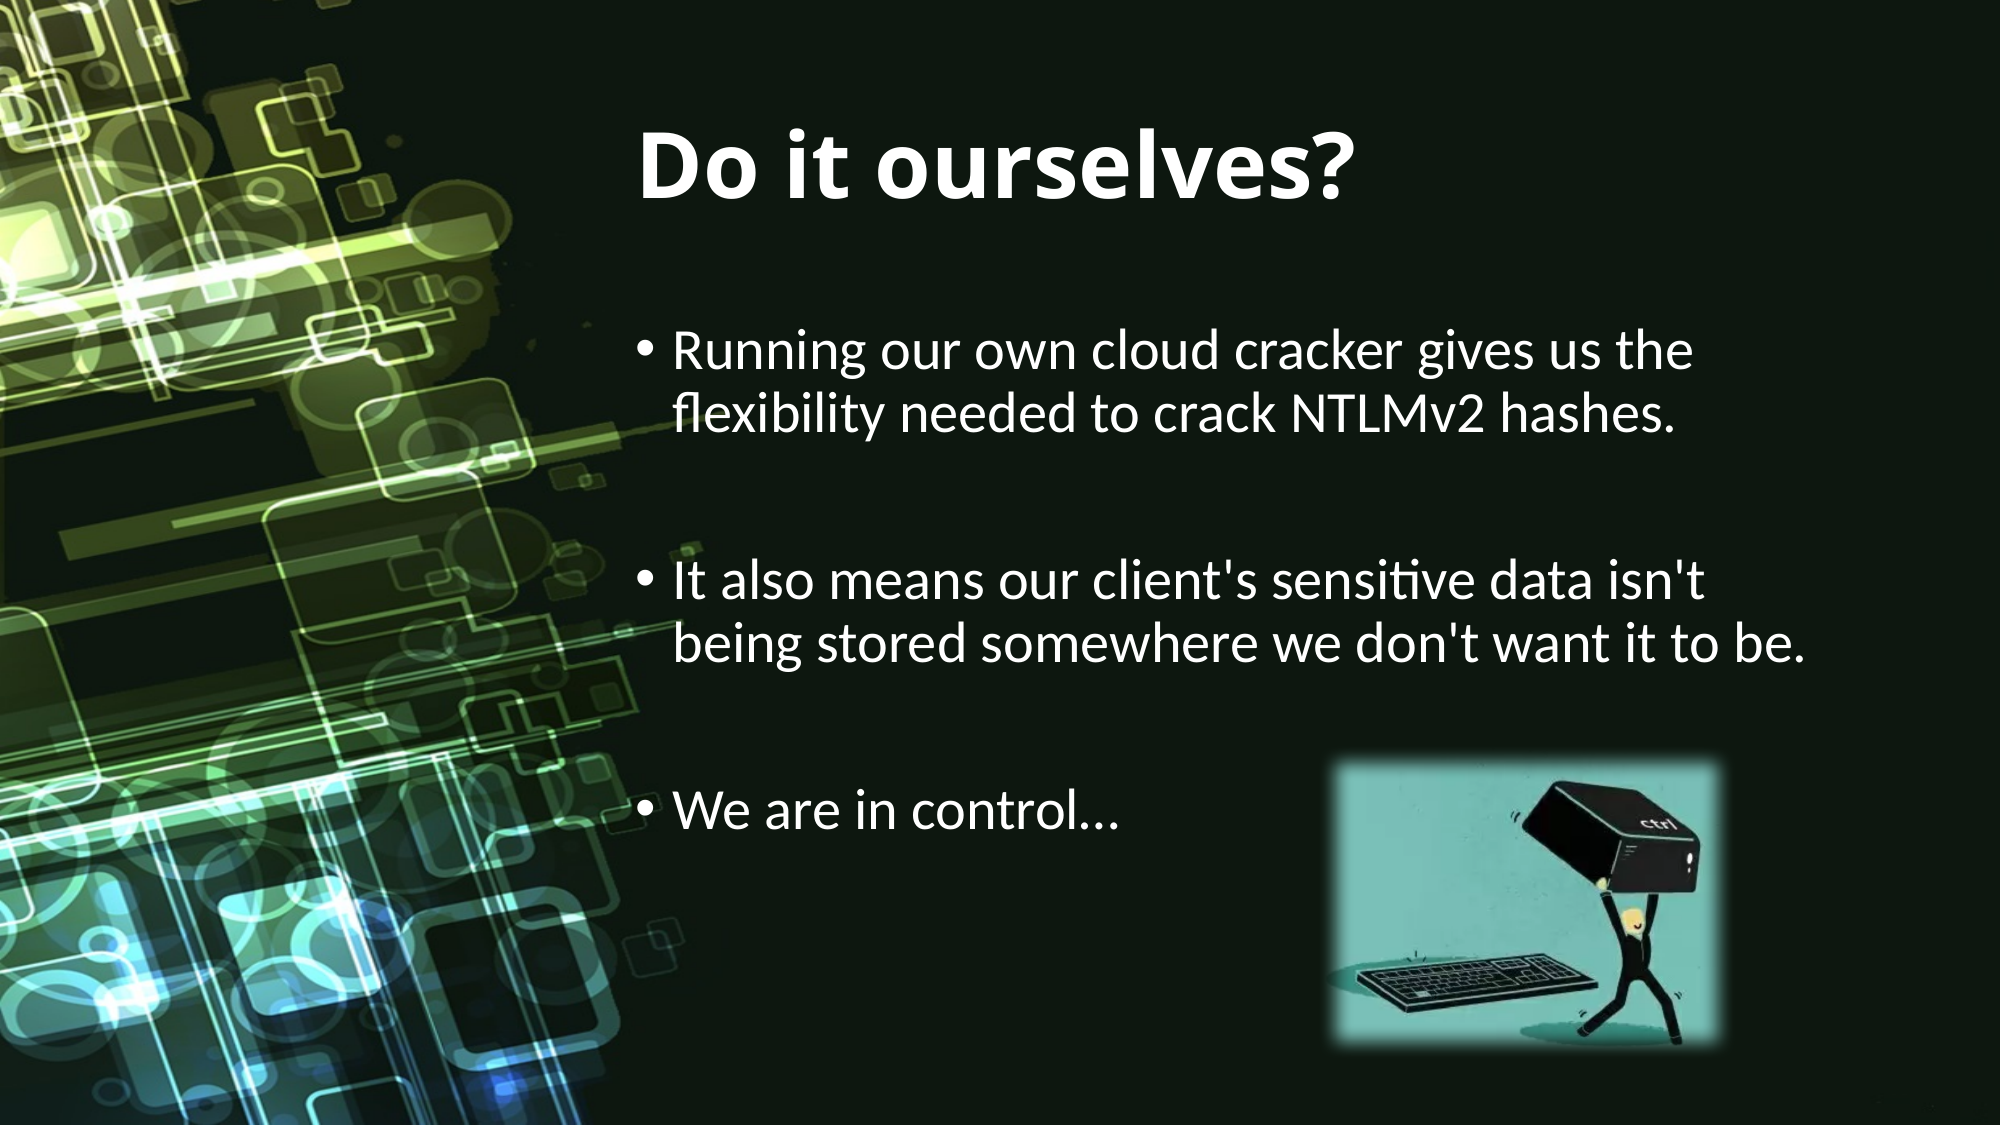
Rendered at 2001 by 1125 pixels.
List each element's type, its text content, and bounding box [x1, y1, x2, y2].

title Do it ourselves? [620, 59, 1863, 278]
list Running our own cloud cracker gives us the flexibility needed to crack NTLMv2 hashes. It also means our client's sensitive data isn't being stored somewhere we don't want it to be. We are in control… [620, 311, 1863, 1026]
picture [0, 0, 2000, 1125]
